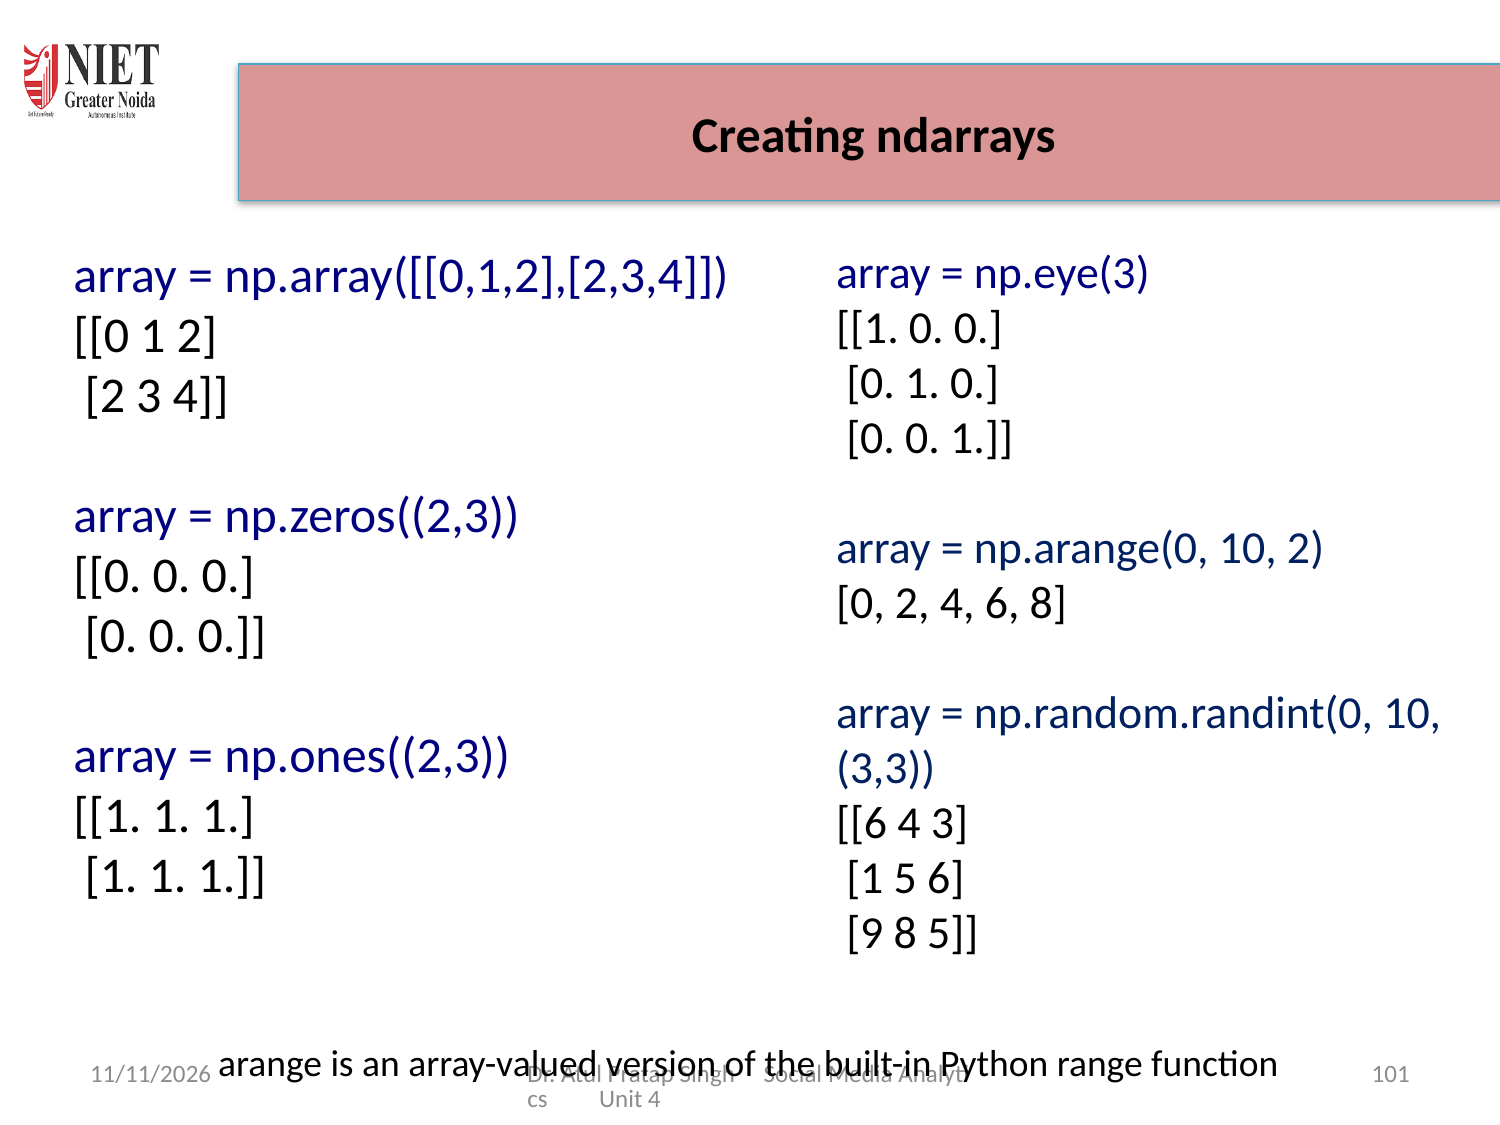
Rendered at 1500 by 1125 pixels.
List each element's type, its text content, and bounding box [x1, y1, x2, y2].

title Creating ndarrays [238, 63, 1500, 201]
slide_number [75, 1042, 425, 1103]
picture [0, 0, 188, 163]
text_box array = np.eye(3) [[1. 0. 0.] [0. 1. 0.] [0. 0. 1.]] array = np.arange(0, 10, 2) [0, 2, 4, 6, 8] array = np.random.randint(0, 10, (3,3)) [[6 4 3] [1 5 6] [9 8 5]] [821, 235, 1472, 965]
text_box array = np.array([[0,1,2],[2,3,4]]) [[0 1 2] [2 3 4]] array = np.zeros((2,3)) [[0. 0. 0.] [0. 0. 0.]] array = np.ones((2,3)) [[1. 1. 1.] [1. 1. 1.]] [58, 235, 821, 910]
slide_number 101 [1074, 1042, 1425, 1103]
text_box arange is an array-valued version of the built-in Python range function [203, 1031, 1295, 1092]
footer Dr. Atul Pratap Singh Social Media Analytics Unit 4 [512, 1042, 988, 1103]
